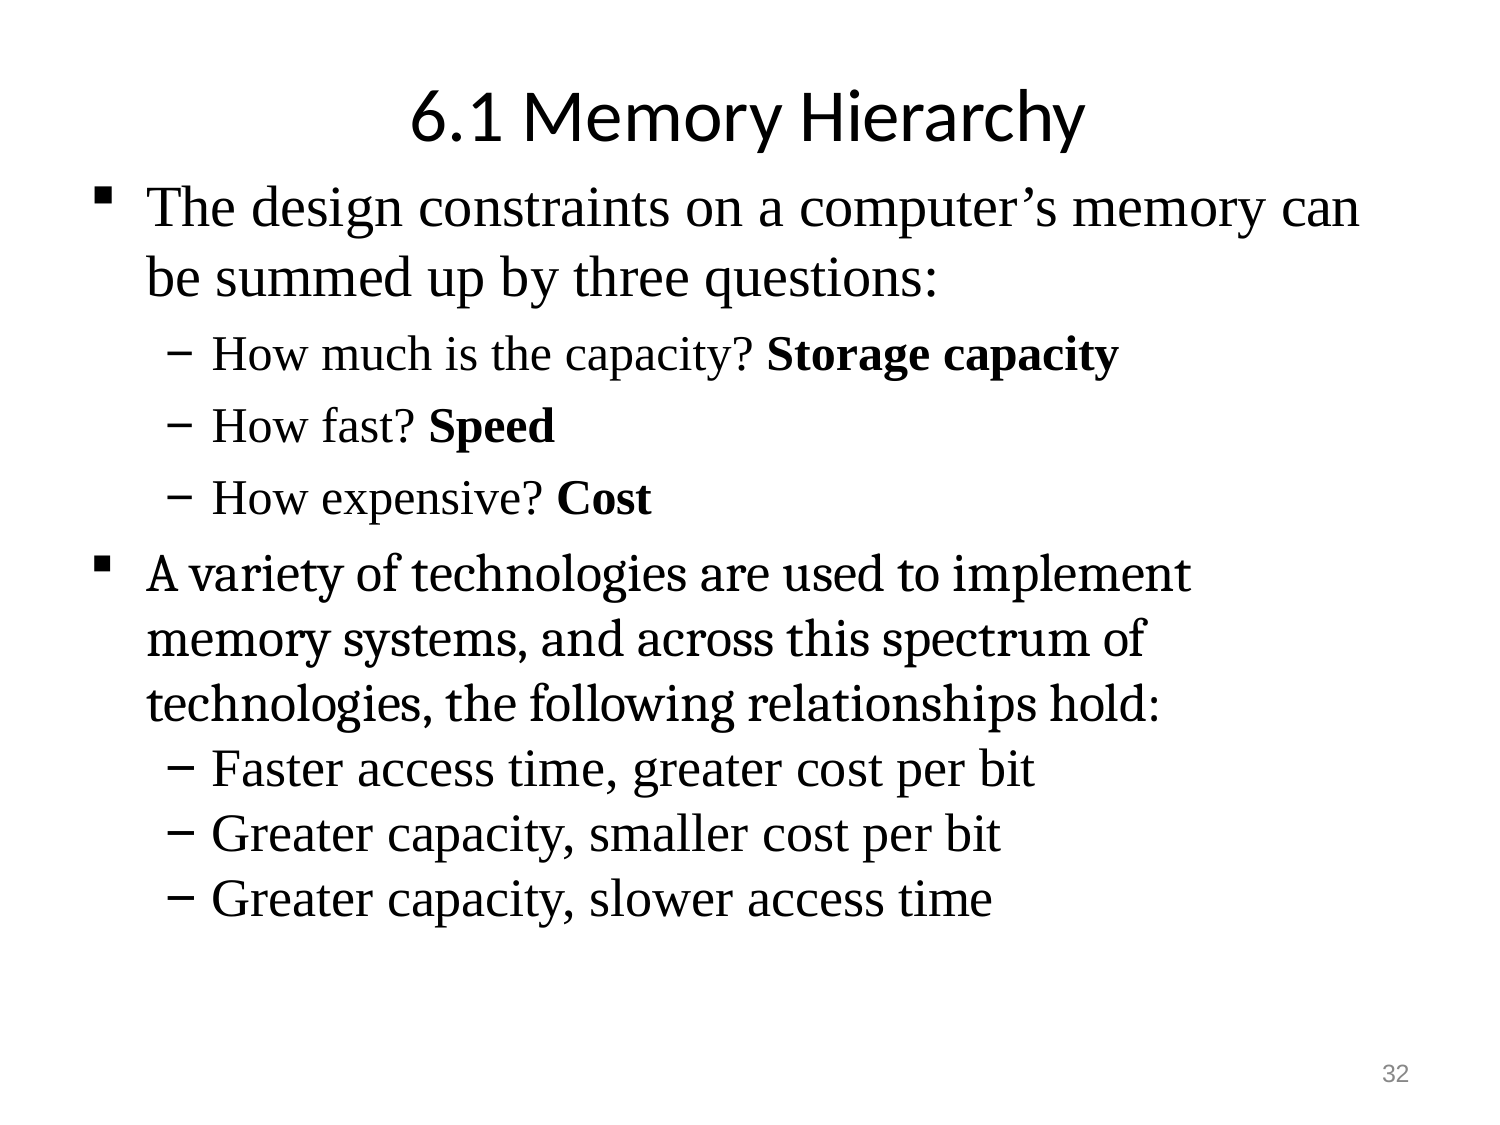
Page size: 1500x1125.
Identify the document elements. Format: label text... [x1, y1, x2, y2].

text_box The design constraints on a computer’s memory can be summed up by three questions: − How much is the capacity? Storage capacity − How fast? Speed − How expensive? Cost A variety of technologies are used to implement memory systems, and across this spectrum of technologies, the following relationships hold: − Faster access time, greater cost per bit − Greater capacity, smaller cost per bit − Greater capacity, slower access time [87, 165, 1366, 927]
text_box 32 [1375, 1057, 1419, 1088]
title 6.1 Memory Hierarchy [407, 64, 1093, 165]
